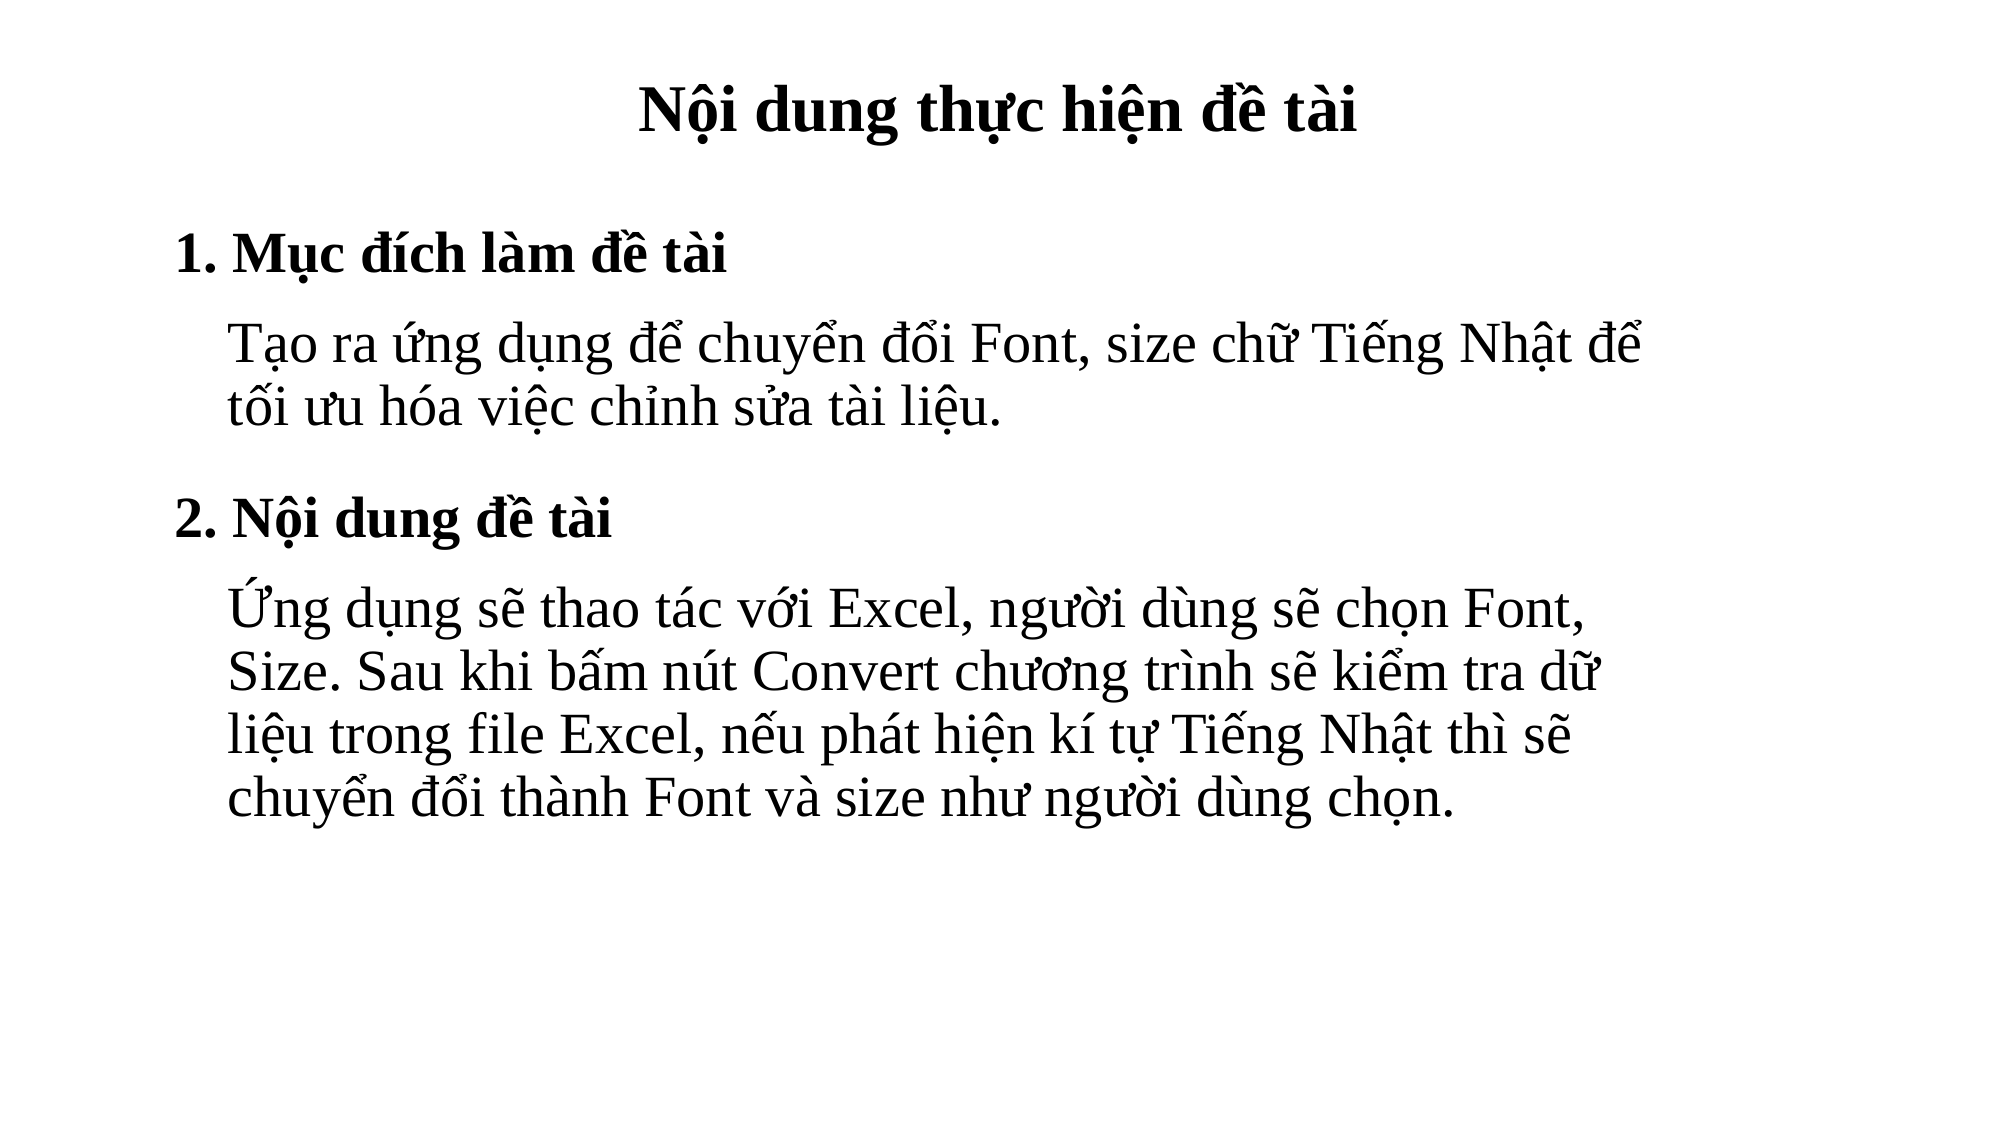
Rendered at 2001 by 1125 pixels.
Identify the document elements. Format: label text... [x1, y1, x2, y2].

text_box Tạo ra ứng dụng để chuyển đổi Font, size chữ Tiếng Nhật để tối ưu hóa việc chỉnh sửa tài liệu. [212, 304, 1713, 462]
subtitle 1. Mục đích làm đề tài [159, 214, 1660, 286]
title Nội dung thực hiện đề tài [248, 49, 1749, 154]
text_box 2. Nội dung đề tài [159, 480, 1660, 552]
text_box Ứng dụng sẽ thao tác với Excel, người dùng sẽ chọn Font, Size. Sau khi bấm nút Convert chương trình sẽ kiểm tra dữ liệu trong file Excel, nếu phát hiện kí tự Tiếng Nhật thì sẽ chuyển đổi thành Font và size như người dùng chọn. [212, 570, 1713, 859]
